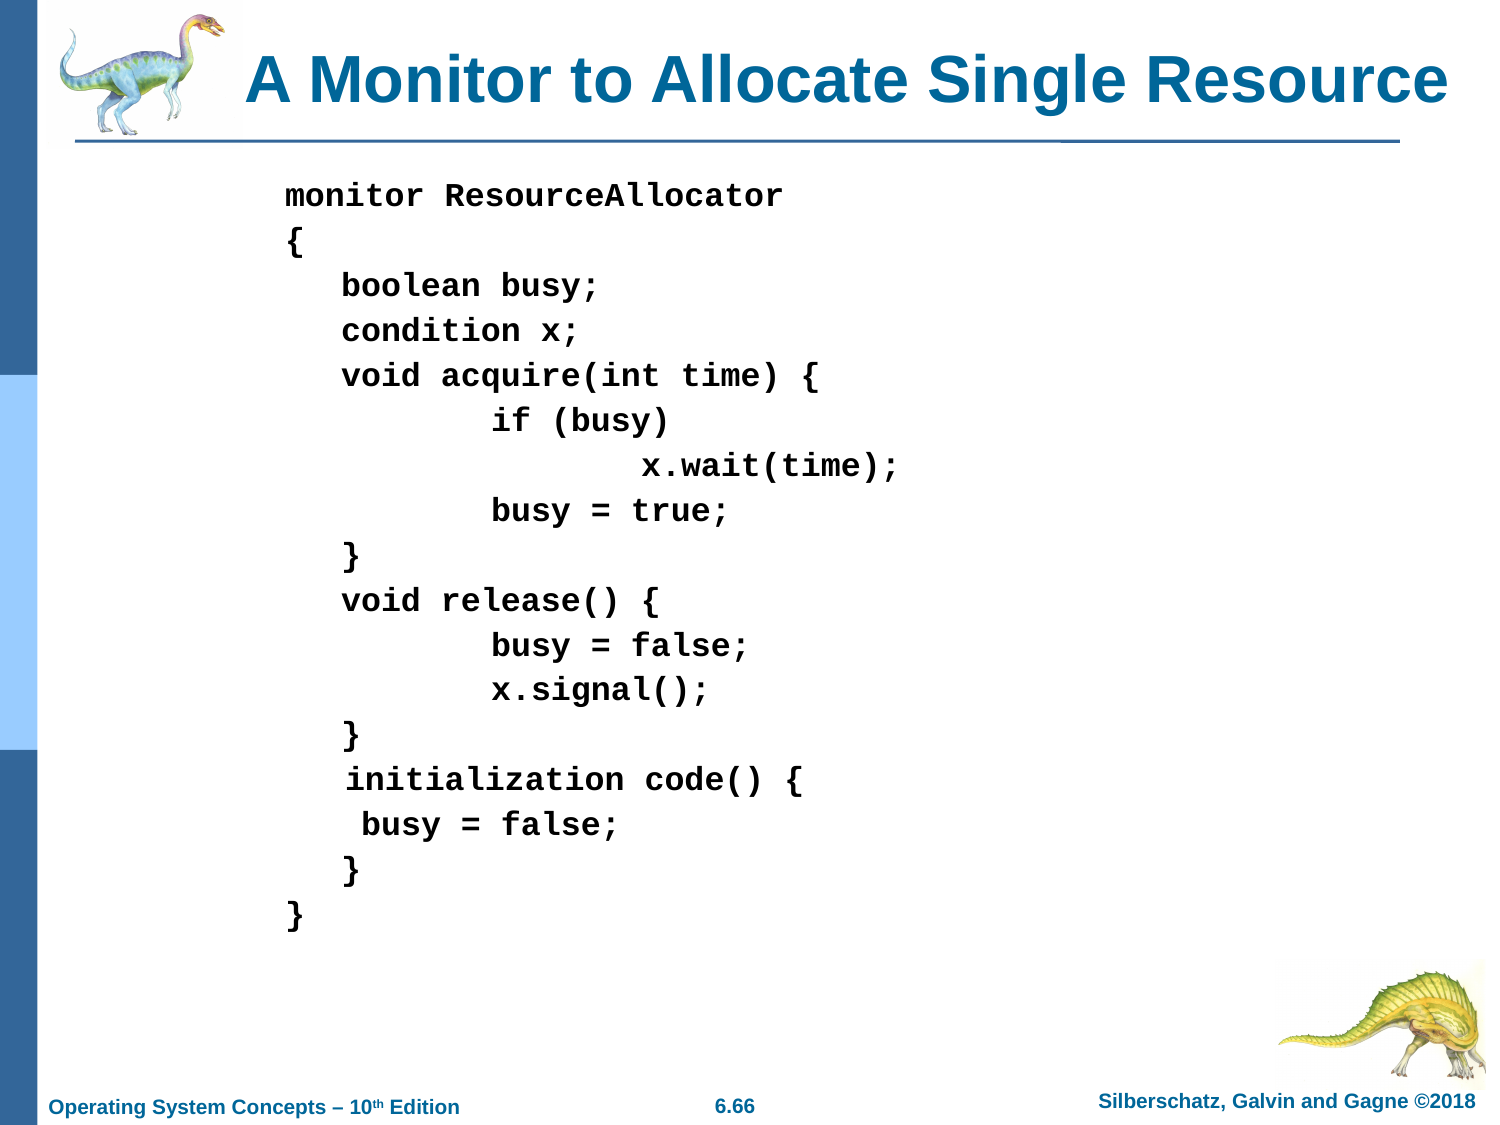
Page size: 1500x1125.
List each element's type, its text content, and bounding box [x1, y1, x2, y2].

picture [1275, 959, 1486, 1090]
list monitor ResourceAllocator { boolean busy; condition x; void acquire(int time) { if (busy) x.wait(time); busy = true; } void release() { busy = false; x.signal(); } initialization code() { busy = false; } } [270, 125, 1293, 950]
picture [46, 0, 243, 149]
title A Monitor to Allocate Single Resource [213, 28, 1482, 123]
